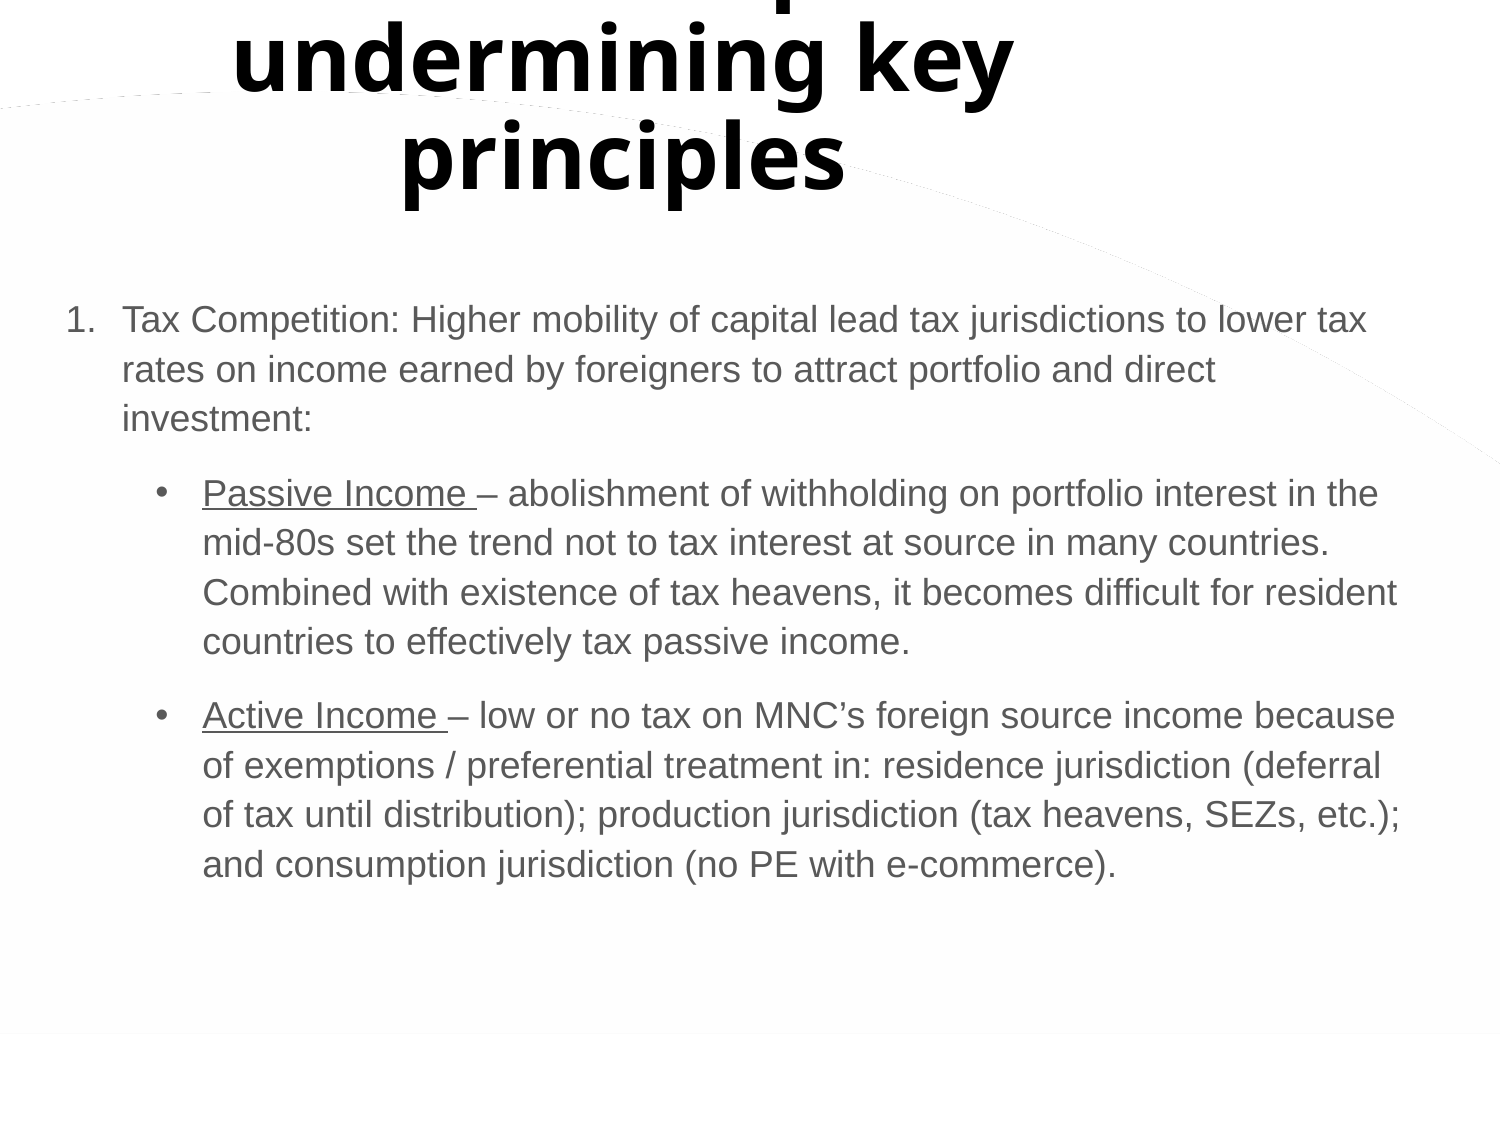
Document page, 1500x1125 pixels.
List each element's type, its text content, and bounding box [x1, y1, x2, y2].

title Recent developments undermining key principles [23, 71, 1223, 91]
picture [0, 91, 1500, 1034]
